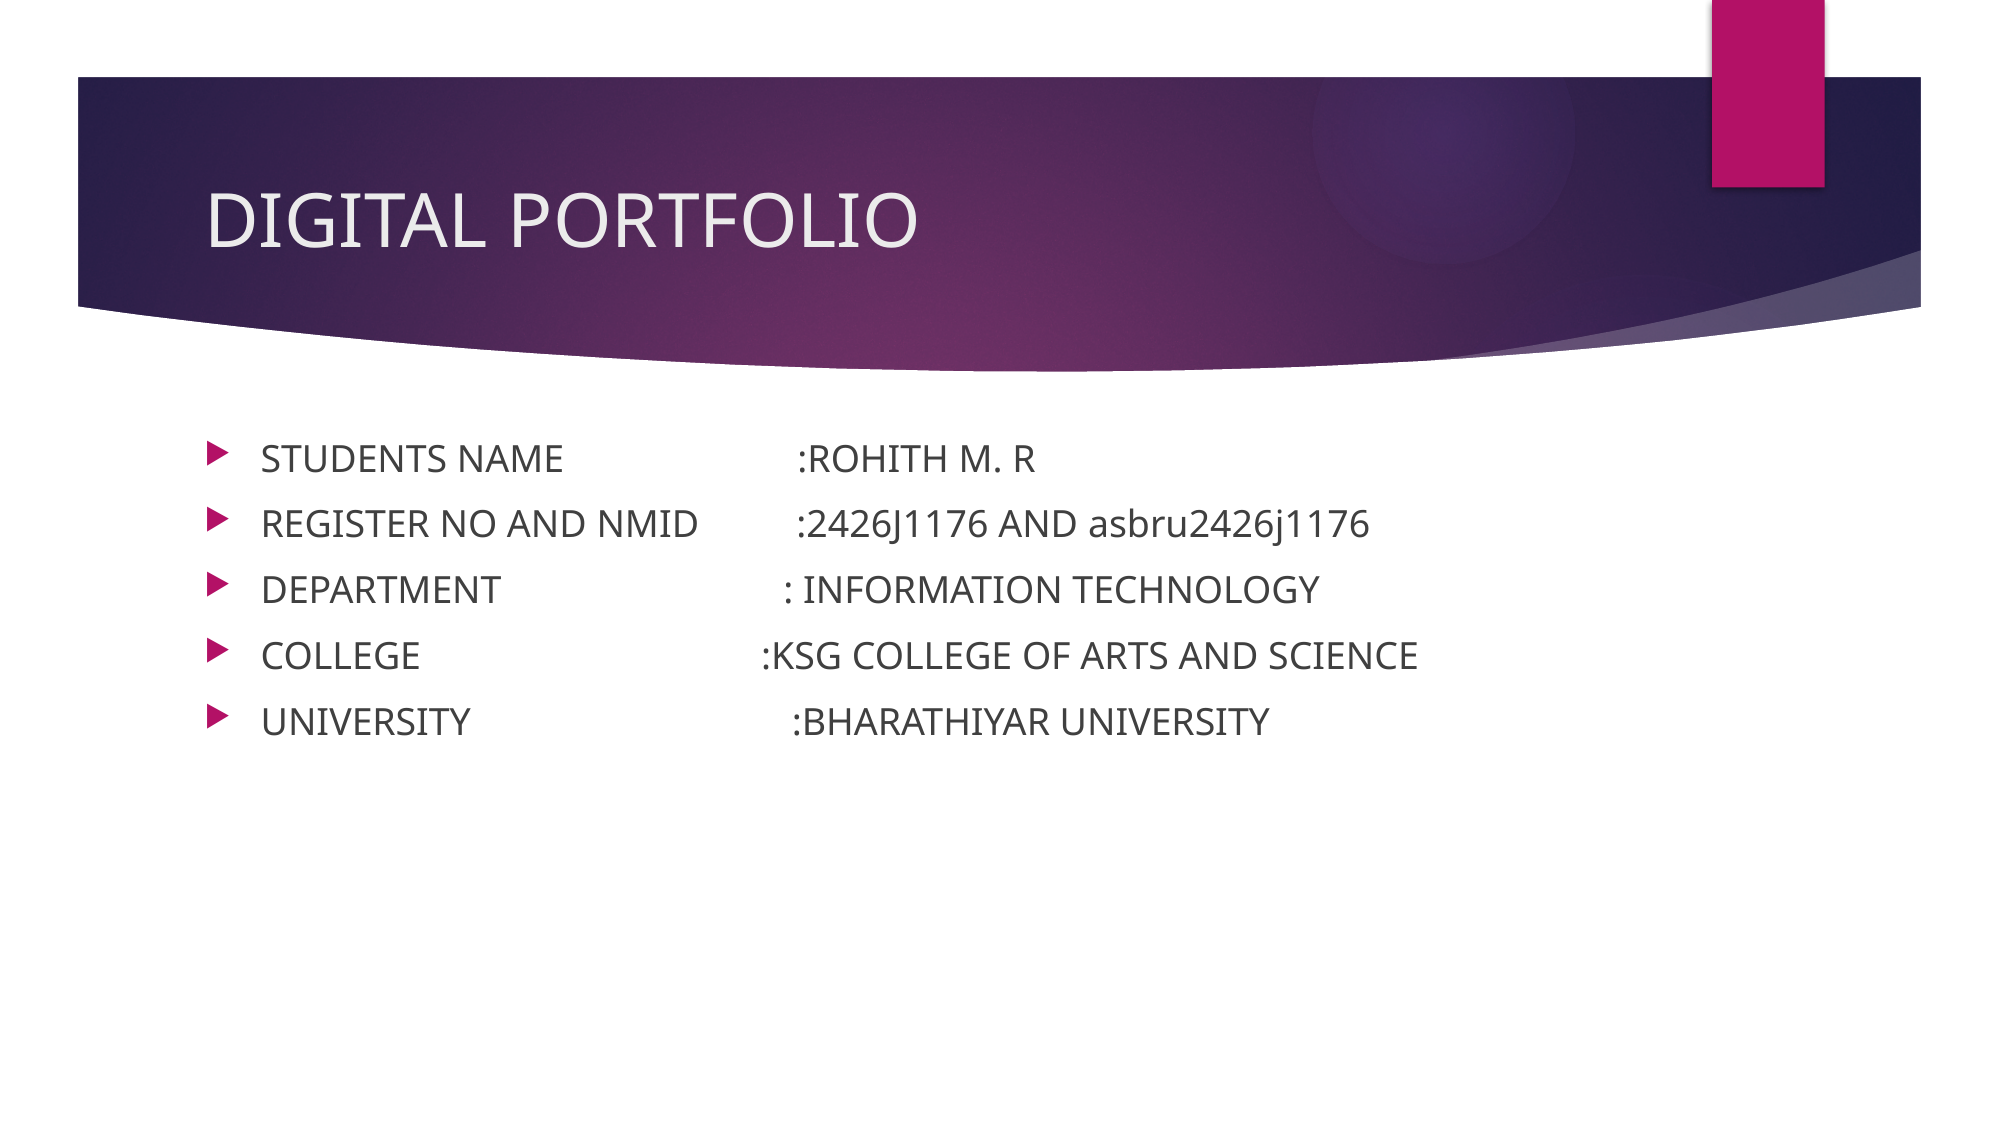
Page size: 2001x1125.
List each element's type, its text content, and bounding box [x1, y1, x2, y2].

list STUDENTS NAME :ROHITH M. R REGISTER NO AND NMID :2426J1176 AND asbru2426j1176 DEPARTMENT : INFORMATION TECHNOLOGY COLLEGE :KSG COLLEGE OF ARTS AND SCIENCE UNIVERSITY :BHARATHIYAR UNIVERSITY [189, 427, 1638, 988]
title DIGITAL PORTFOLIO [189, 159, 1627, 276]
